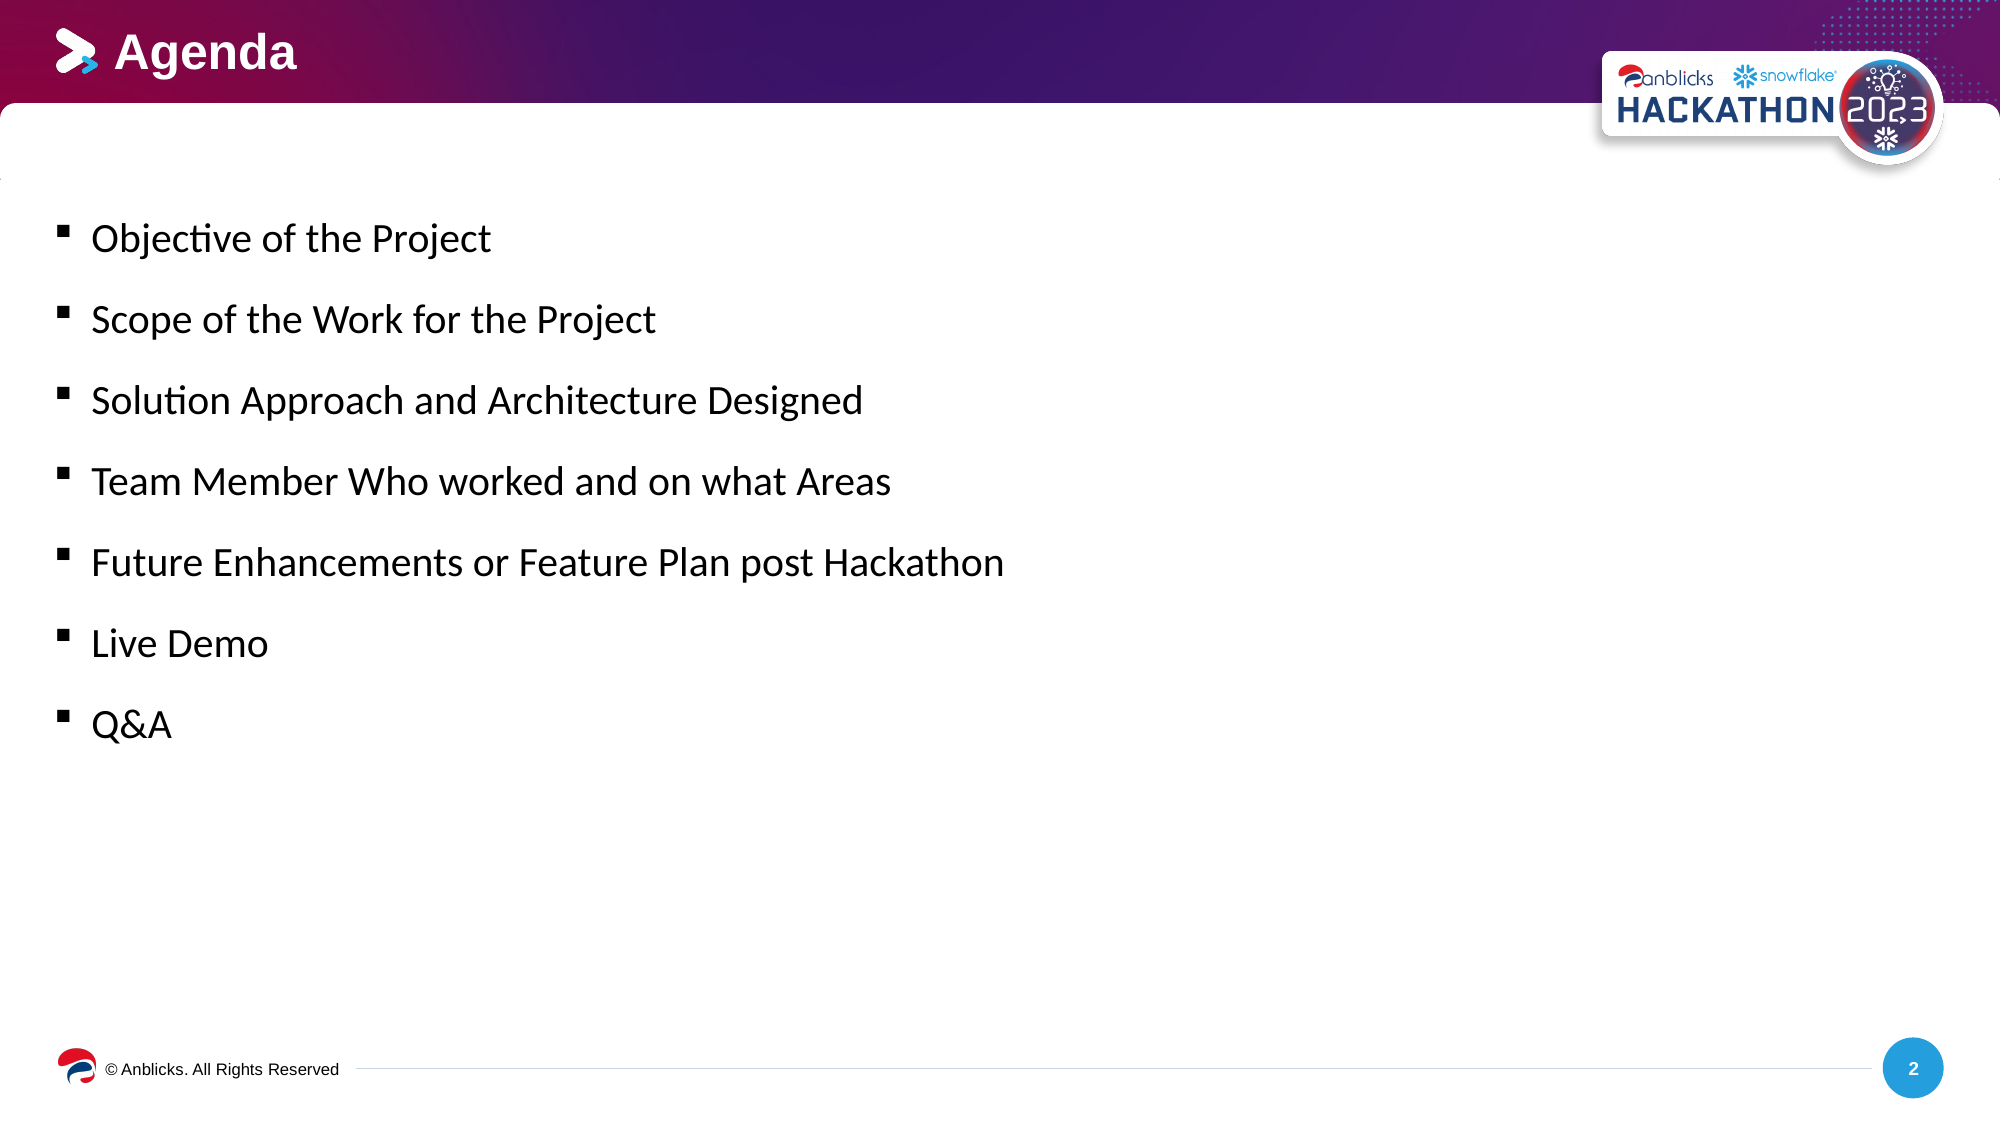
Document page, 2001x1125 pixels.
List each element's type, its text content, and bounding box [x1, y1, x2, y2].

picture [0, 0, 2000, 166]
list Objective of the Project Scope of the Work for the Project Solution Approach and Architecture Designed Team Member Who worked and on what Areas Future Enhancements or Feature Plan post Hackathon Live Demo Q&A [39, 193, 1944, 1013]
title Agenda [98, 14, 1449, 93]
picture [58, 1048, 96, 1085]
